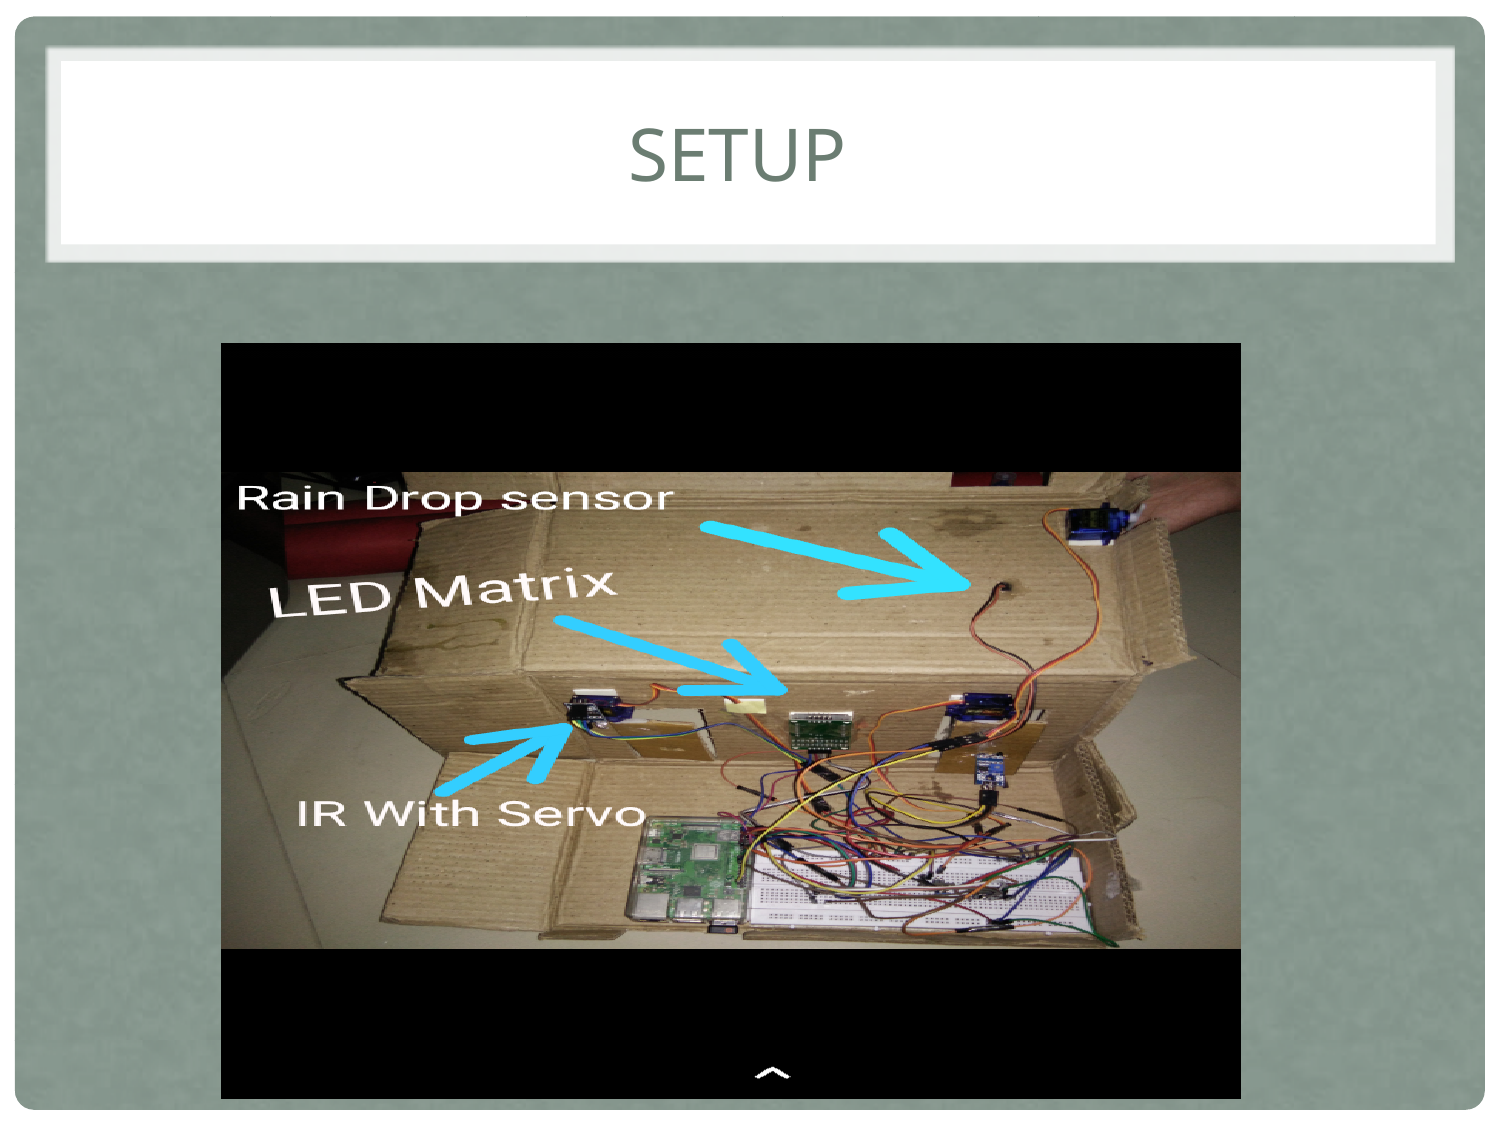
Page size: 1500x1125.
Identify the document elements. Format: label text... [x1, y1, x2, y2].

text_box setup [69, 66, 1425, 238]
picture [14, 16, 1485, 1110]
text_box [75, 287, 1425, 1005]
